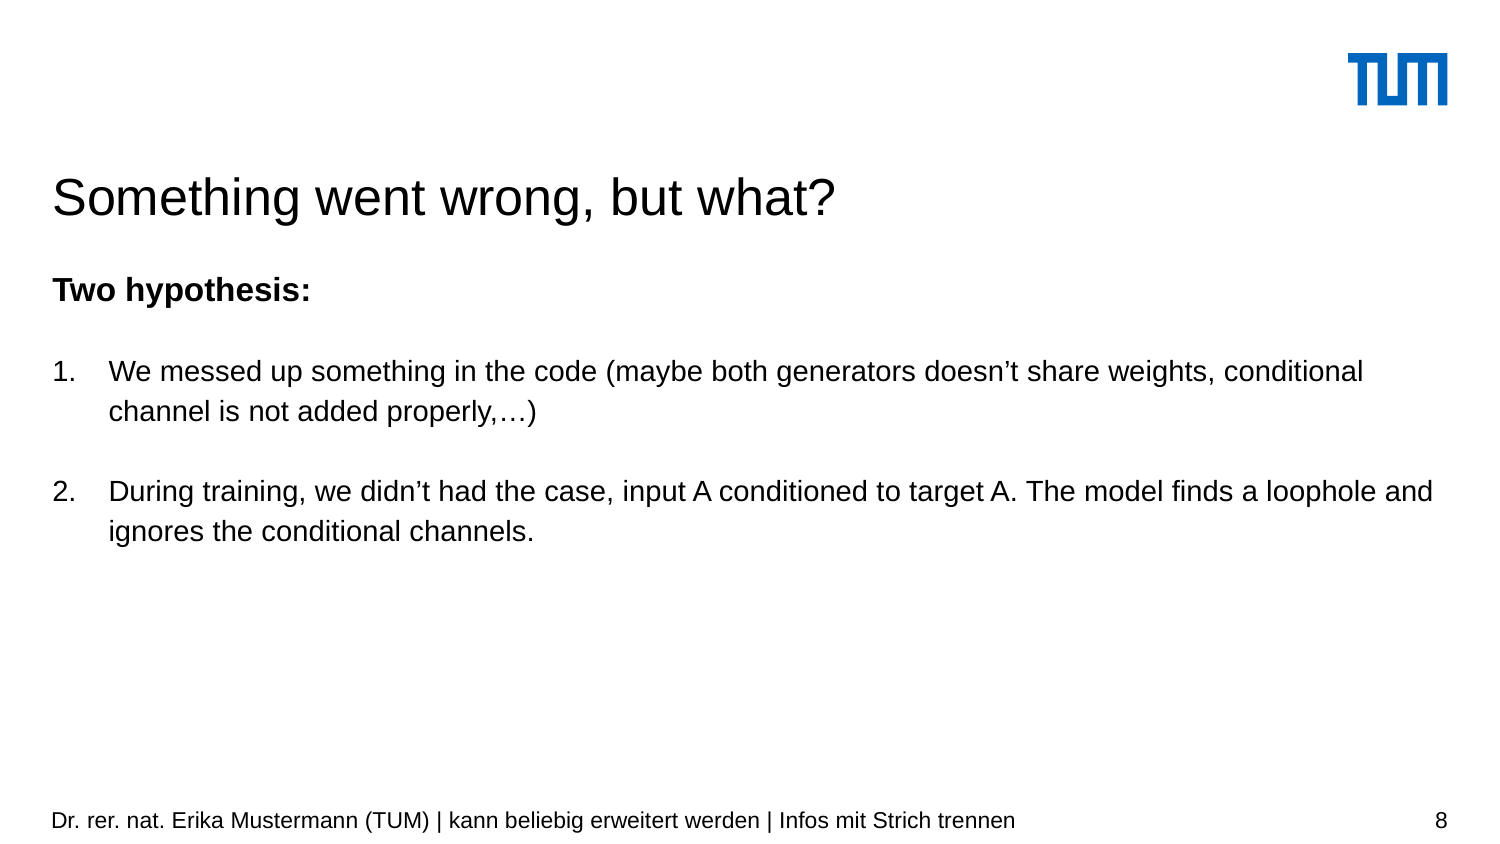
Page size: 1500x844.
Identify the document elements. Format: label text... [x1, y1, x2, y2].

slide_number 8 [1112, 796, 1448, 842]
title Something went wrong, but what? [52, 159, 1449, 223]
list Two hypothesis: We messed up something in the code (maybe both generators doesn’t share weights, conditional channel is not added properly,…) During training, we didn’t had the case, input A conditioned to target A. The model finds a loophole and ignores the conditional channels. [52, 262, 1449, 771]
footer Dr. rer. nat. Erika Mustermann (TUM) | kann beliebig erweitert werden | Infos mit Strich trennen [51, 796, 1112, 842]
